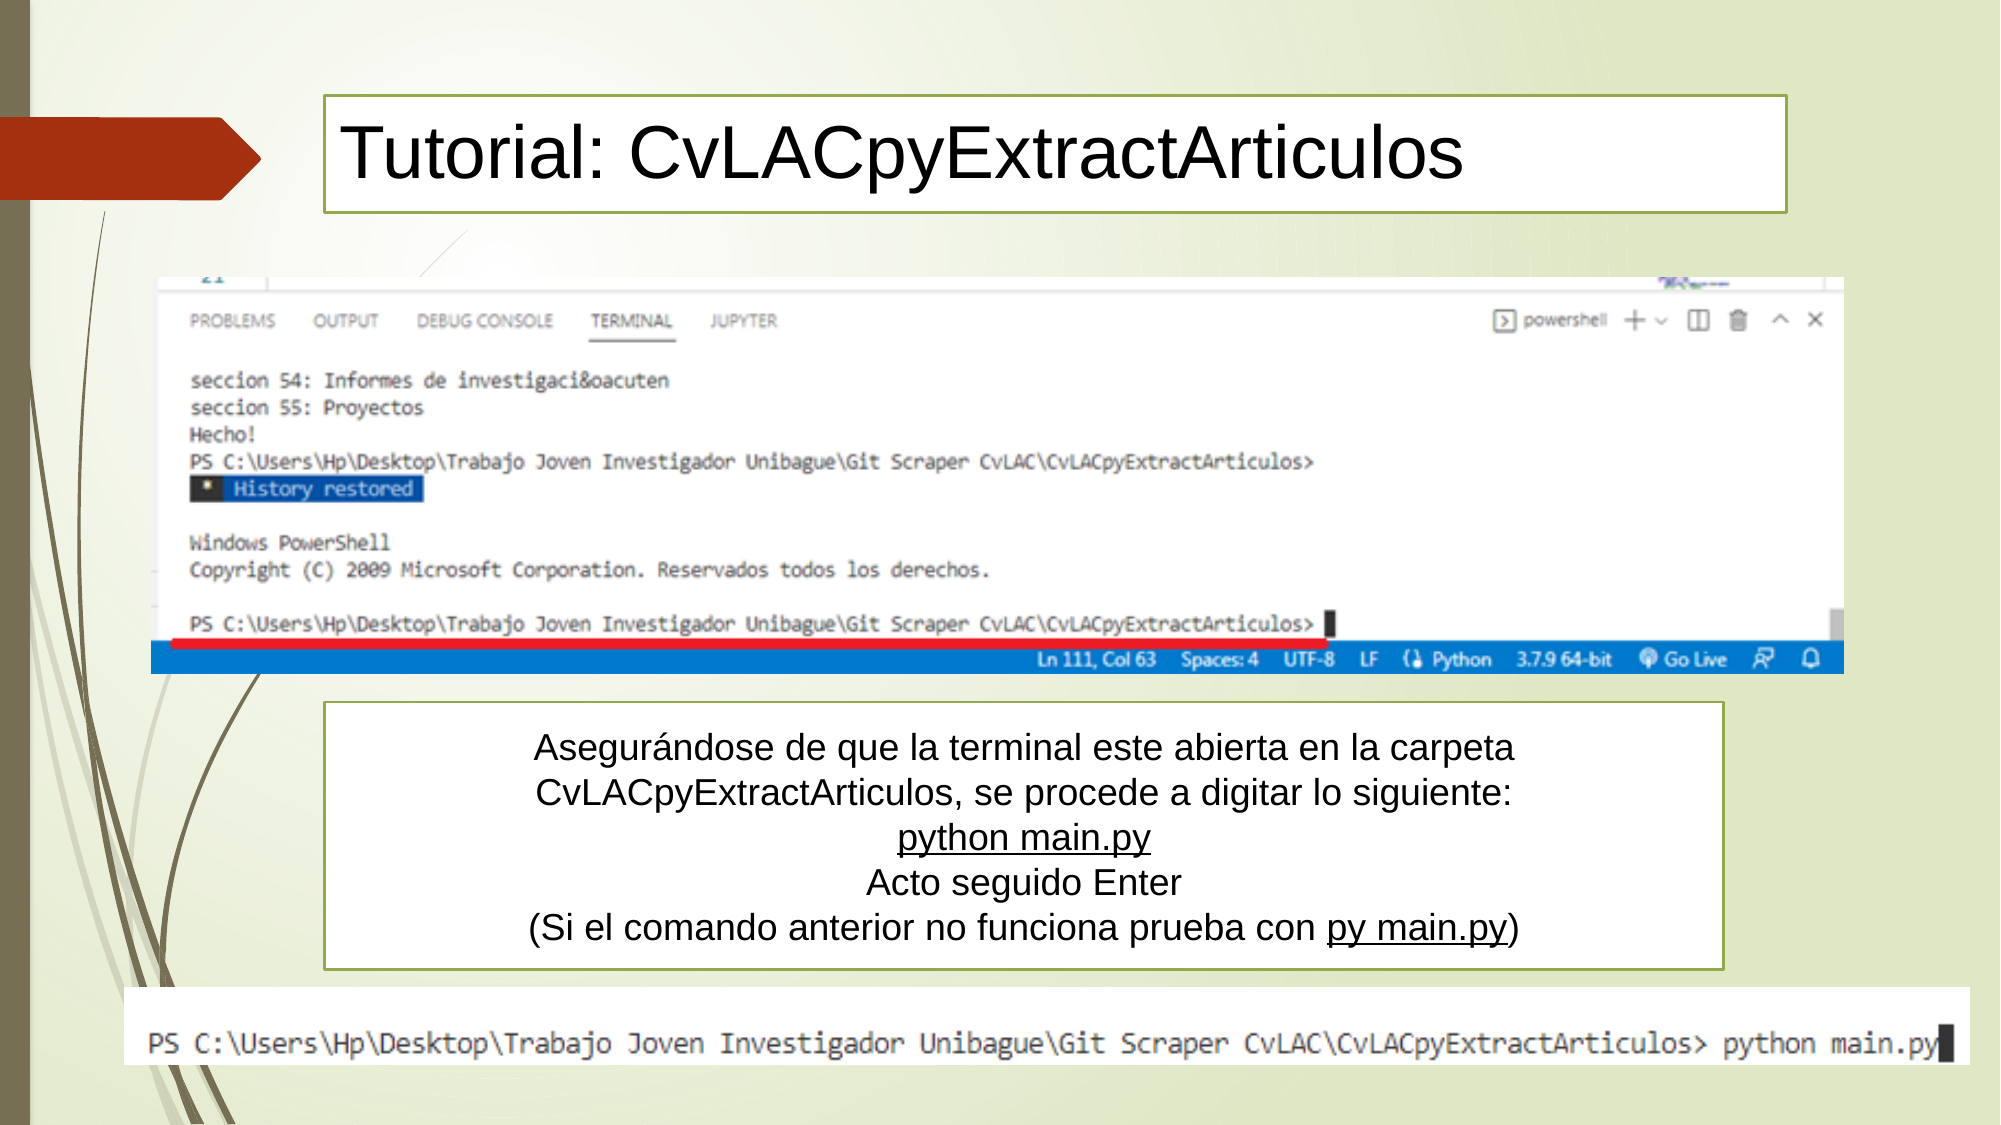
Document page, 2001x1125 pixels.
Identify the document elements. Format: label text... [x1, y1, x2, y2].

text_box Asegurándose de que la terminal este abierta en la carpeta CvLACpyExtractArticulos, se procede a digitar lo siguiente: python main.py Acto seguido Enter (Si el comando anterior no funciona prueba con py main.py) [323, 701, 1725, 971]
picture [123, 987, 1970, 1065]
title Tutorial: CvLACpyExtractArticulos [323, 94, 1788, 214]
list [150, 277, 1844, 675]
